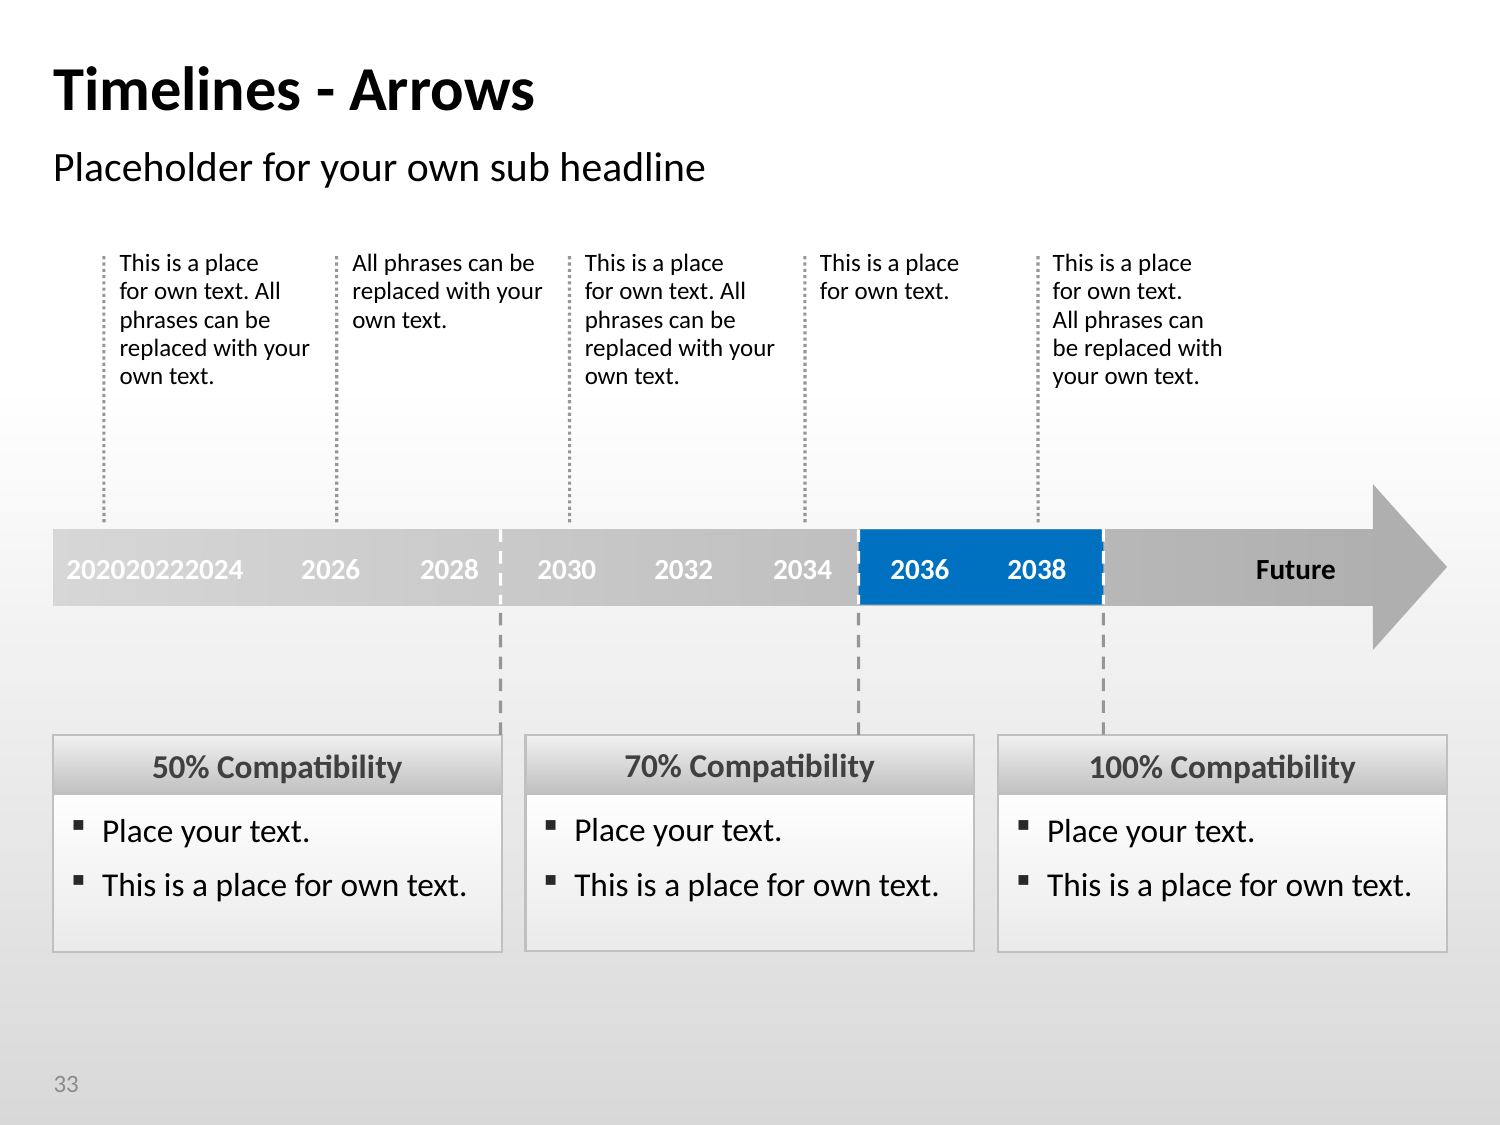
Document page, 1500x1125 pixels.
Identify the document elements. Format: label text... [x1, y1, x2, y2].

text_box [51, 237, 1448, 953]
title Timelines - Arrows [53, 39, 1447, 140]
list Placeholder for your own sub headline [53, 140, 1447, 196]
